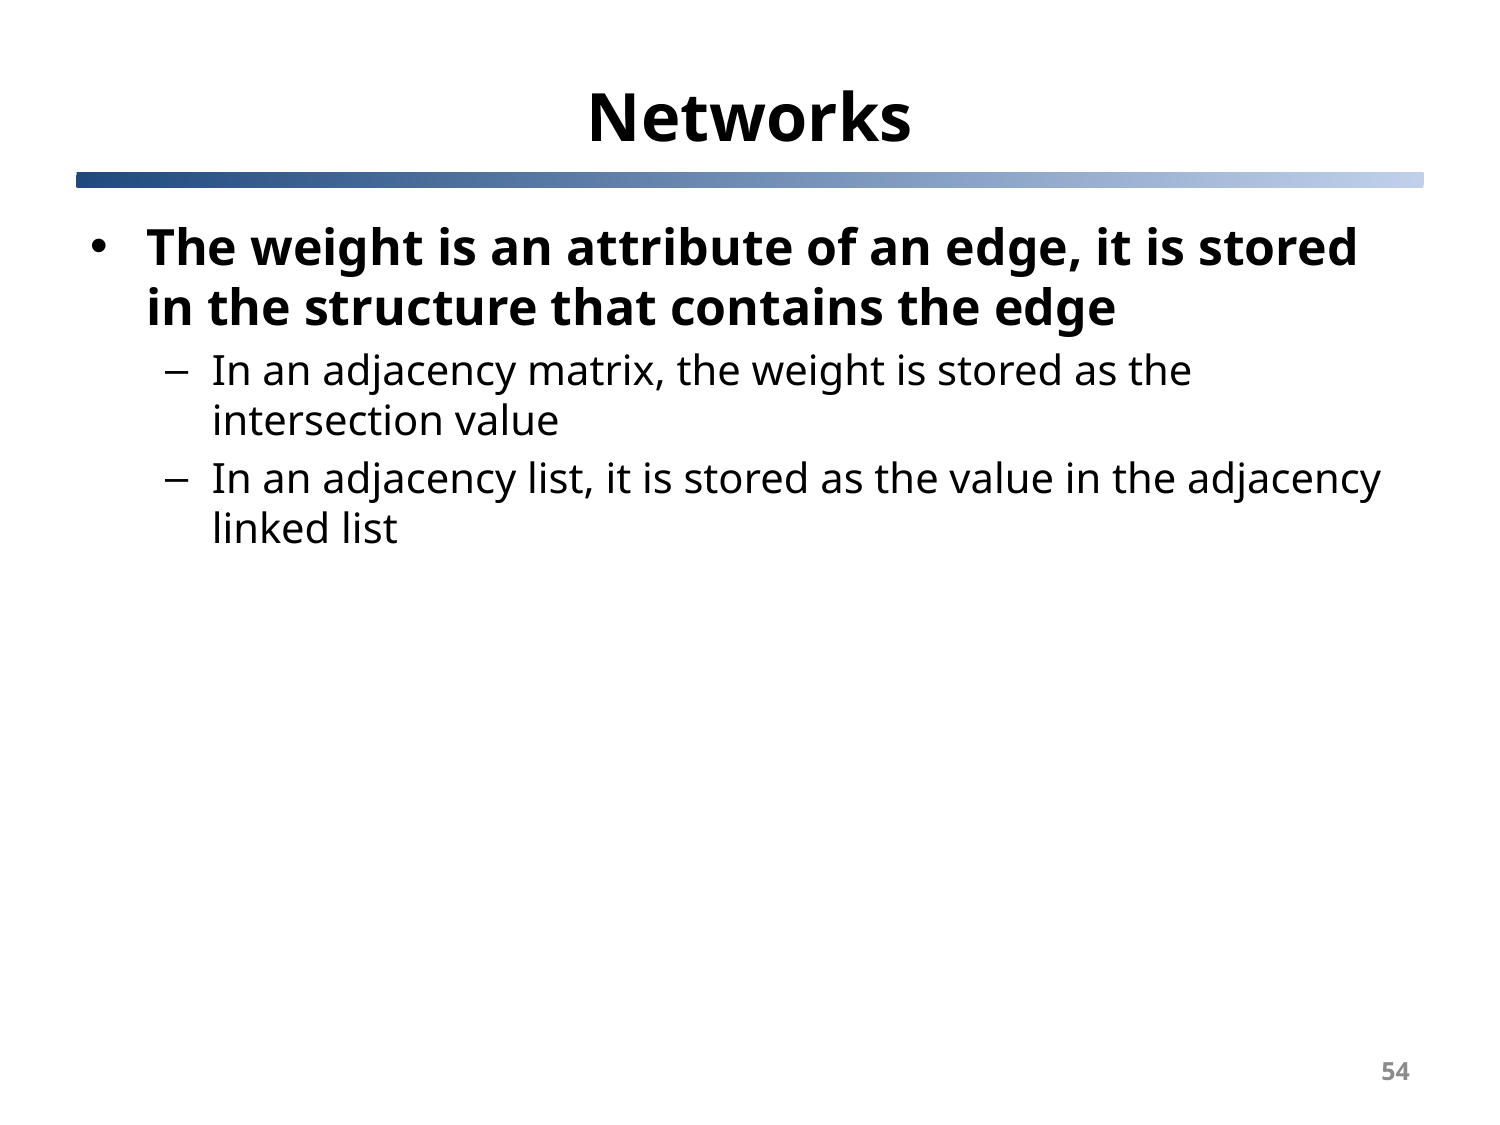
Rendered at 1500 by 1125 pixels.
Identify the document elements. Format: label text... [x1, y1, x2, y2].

list The weight is an attribute of an edge, it is stored in the structure that contains the edge In an adjacency matrix, the weight is stored as the intersection value In an adjacency list, it is stored as the value in the adjacency linked list [75, 208, 1425, 1005]
slide_number 54 [1074, 1042, 1425, 1103]
title Networks [75, 45, 1425, 185]
